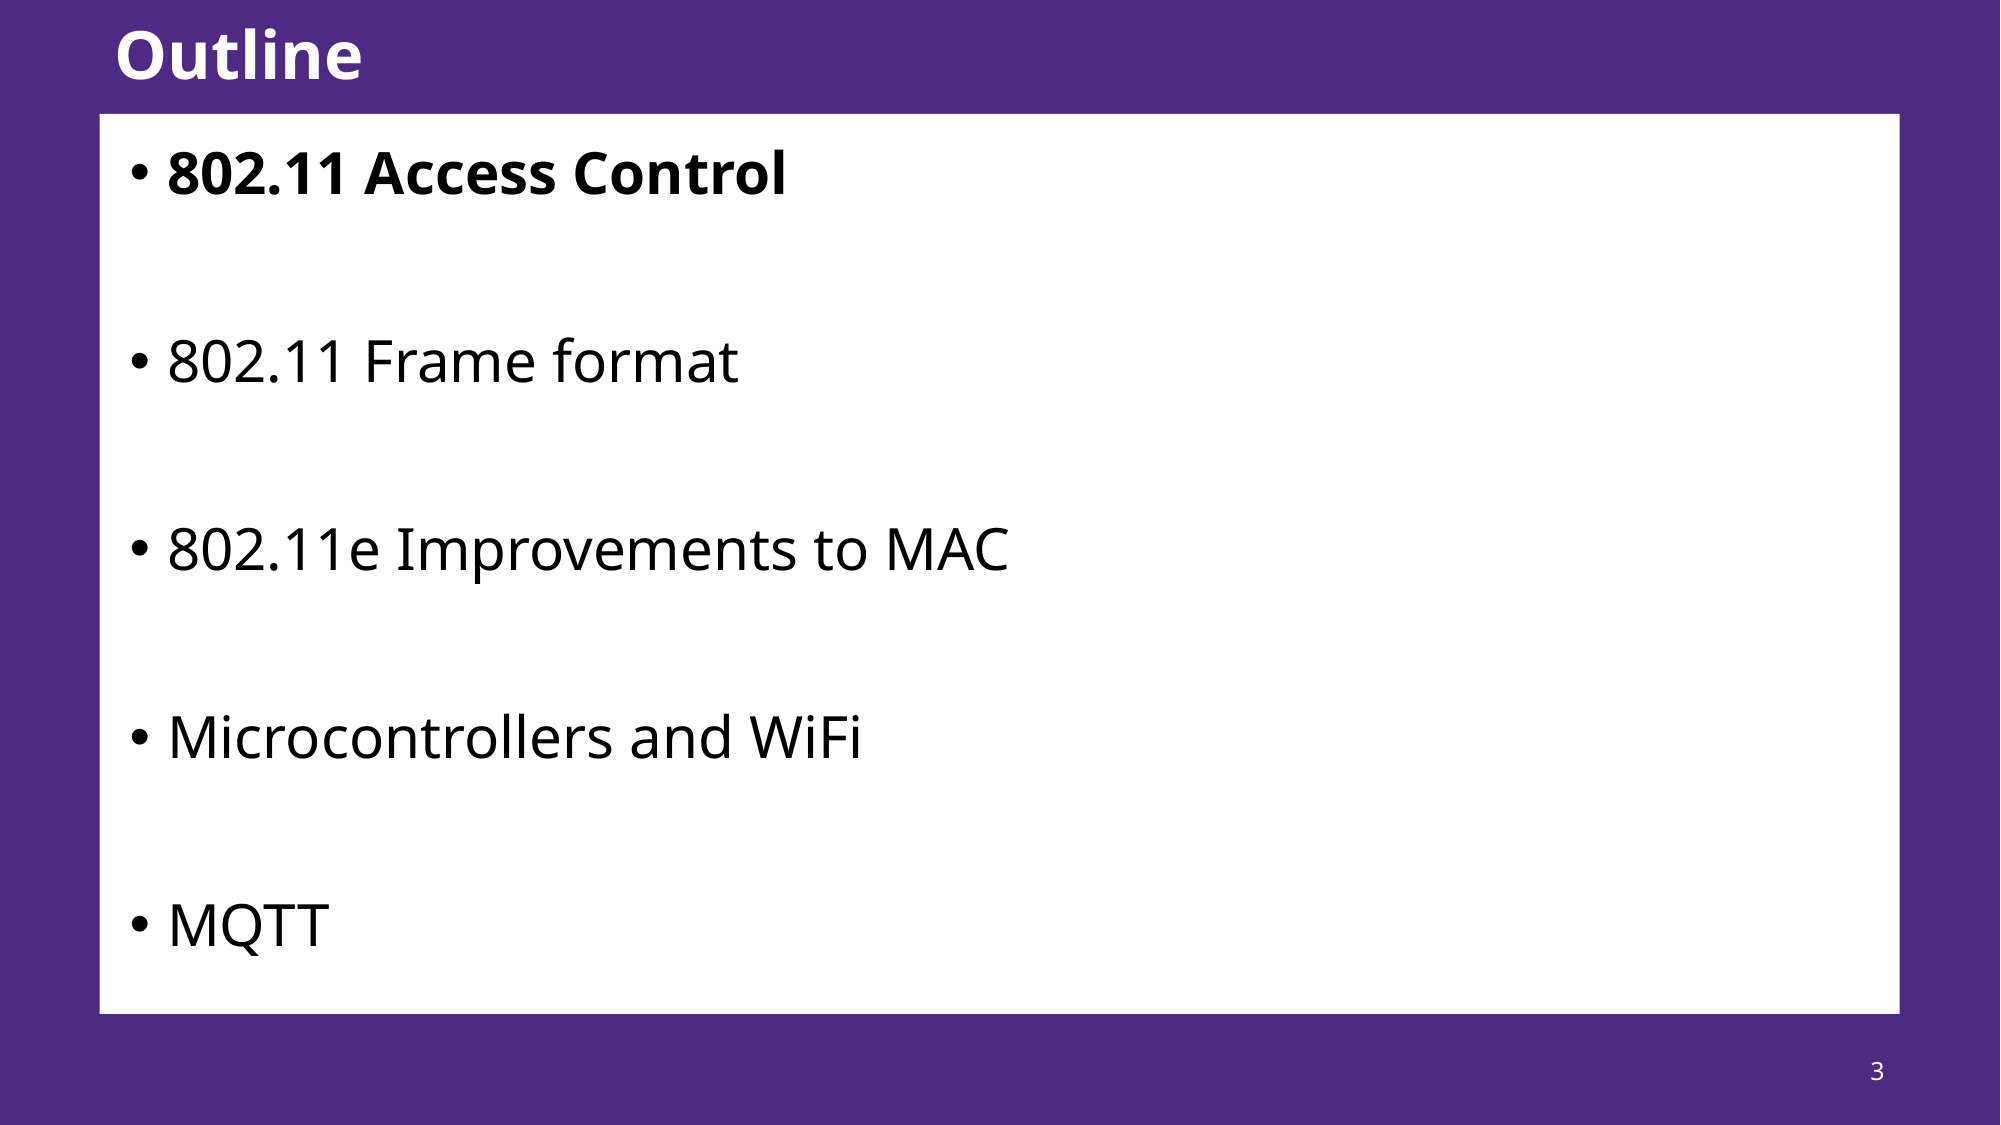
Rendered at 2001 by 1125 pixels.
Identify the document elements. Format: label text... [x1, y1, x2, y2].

list 802.11 Access Control 802.11 Frame format 802.11e Improvements to MAC Microcontrollers and WiFi MQTT [99, 114, 1900, 1014]
title Outline [99, 1, 1900, 114]
slide_number 3 [1749, 1042, 1900, 1103]
